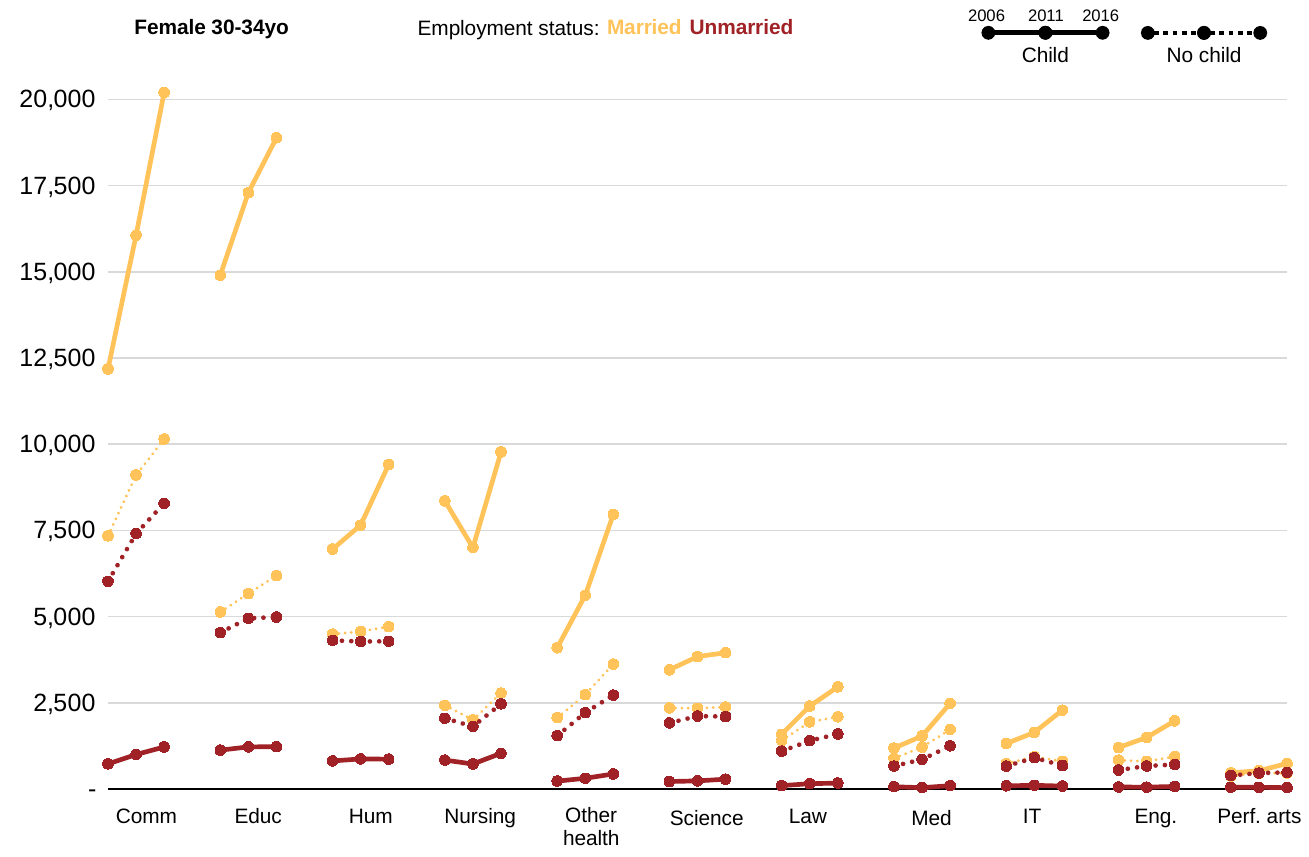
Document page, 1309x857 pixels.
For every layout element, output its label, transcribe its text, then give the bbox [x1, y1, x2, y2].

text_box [967, 6, 1262, 68]
text_box Unmarried [754, 16, 832, 40]
text_box Married [607, 16, 754, 40]
text_box Female 30-34yo [134, 16, 355, 40]
text_box Other health [536, 827, 647, 850]
chart [0, 42, 1309, 819]
text_box Employment status: [394, 17, 600, 40]
